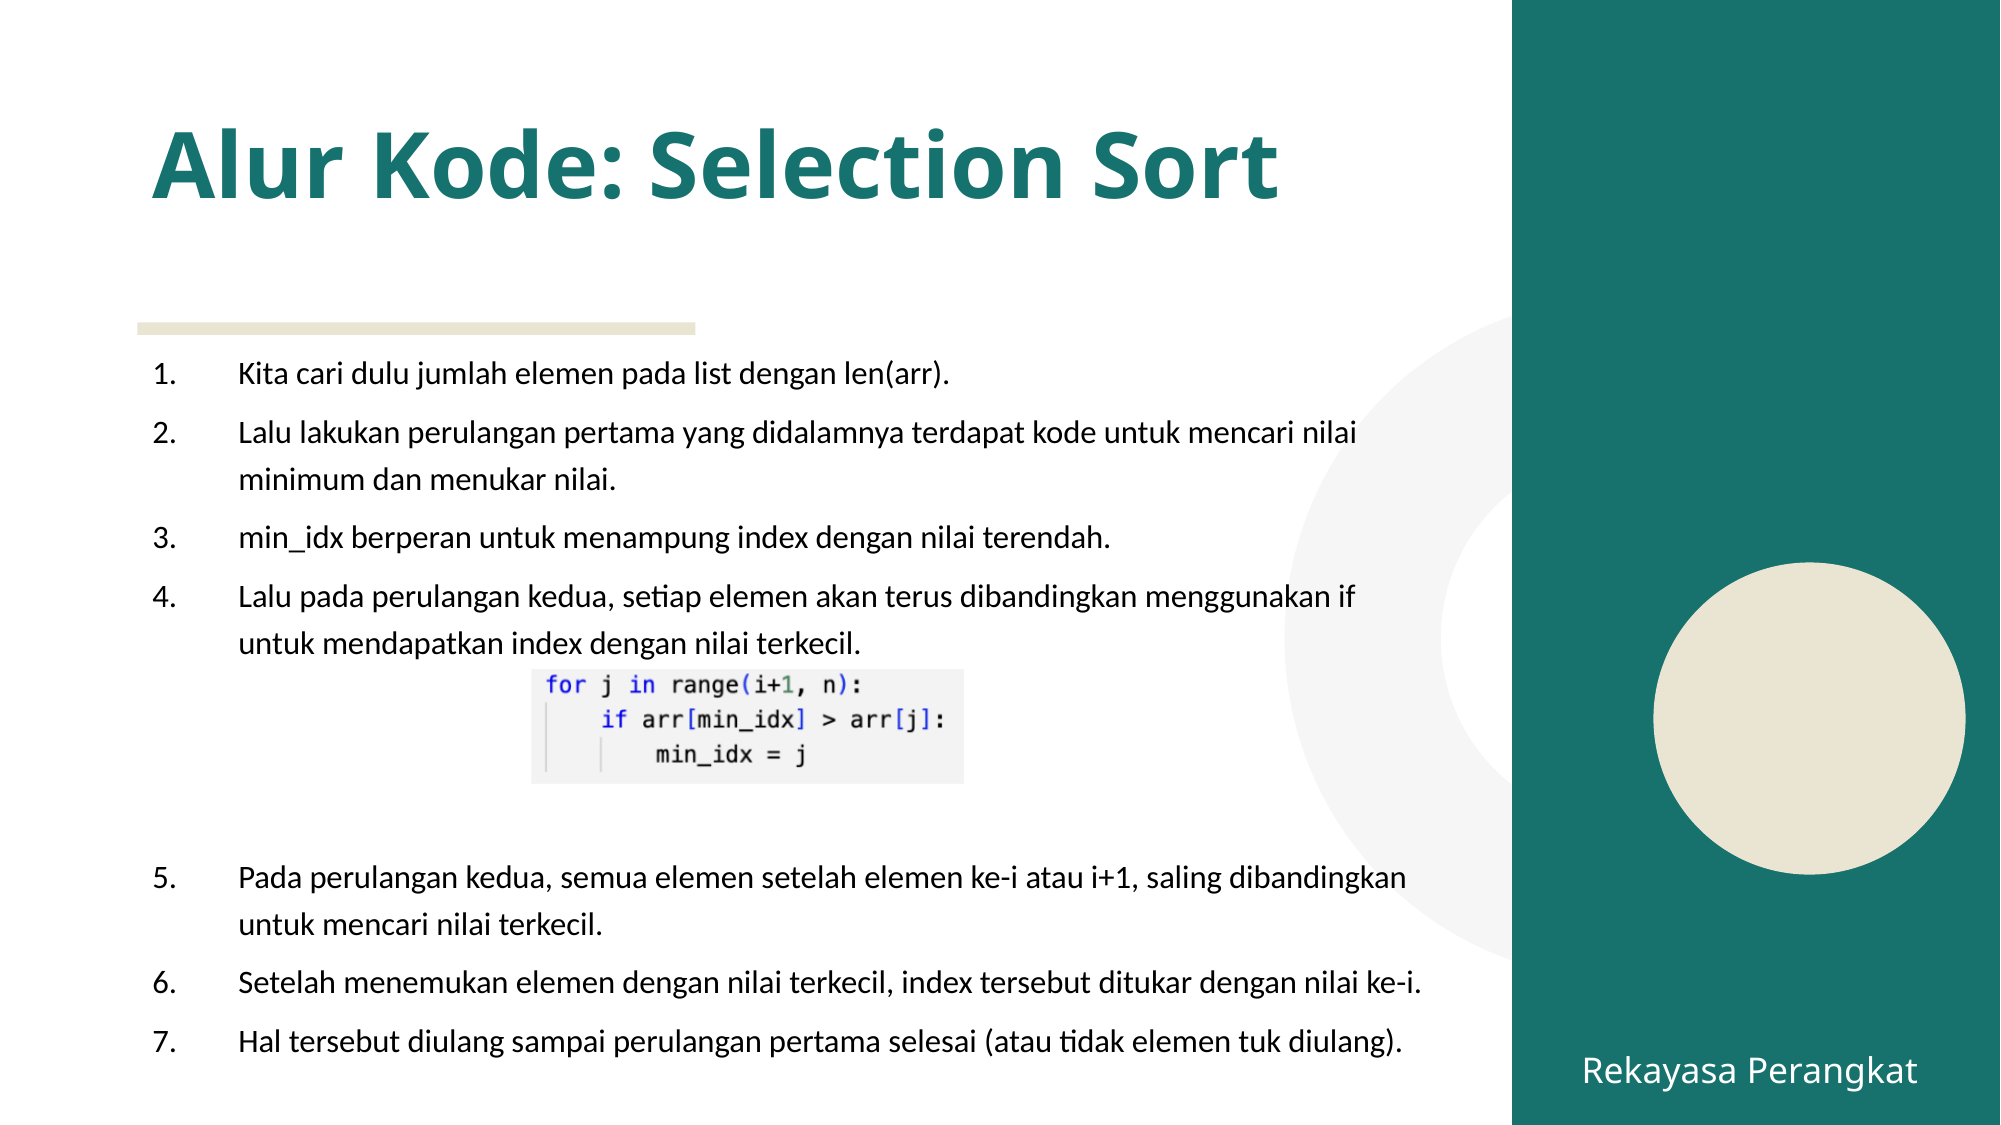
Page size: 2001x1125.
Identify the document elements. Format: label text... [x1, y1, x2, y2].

title Alur Kode: Selection Sort [137, 59, 1863, 278]
picture [525, 666, 964, 788]
list Kita cari dulu jumlah elemen pada list dengan len(arr). Lalu lakukan perulangan pertama yang didalamnya terdapat kode untuk mencari nilai minimum dan menukar nilai. min_idx berperan untuk menampung index dengan nilai terendah. Lalu pada perulangan kedua, setiap elemen akan terus dibandingkan menggunakan if untuk mendapatkan index dengan nilai terkecil. Pada perulangan kedua, semua elemen setelah elemen ke-i atau i+1, saling dibandingkan untuk mencari nilai terkecil. Setelah menemukan elemen dengan nilai terkecil, index tersebut ditukar dengan nilai ke-i. Hal tersebut diulang sampai perulangan pertama selesai (atau tidak elemen tuk diulang). [137, 337, 1450, 1091]
